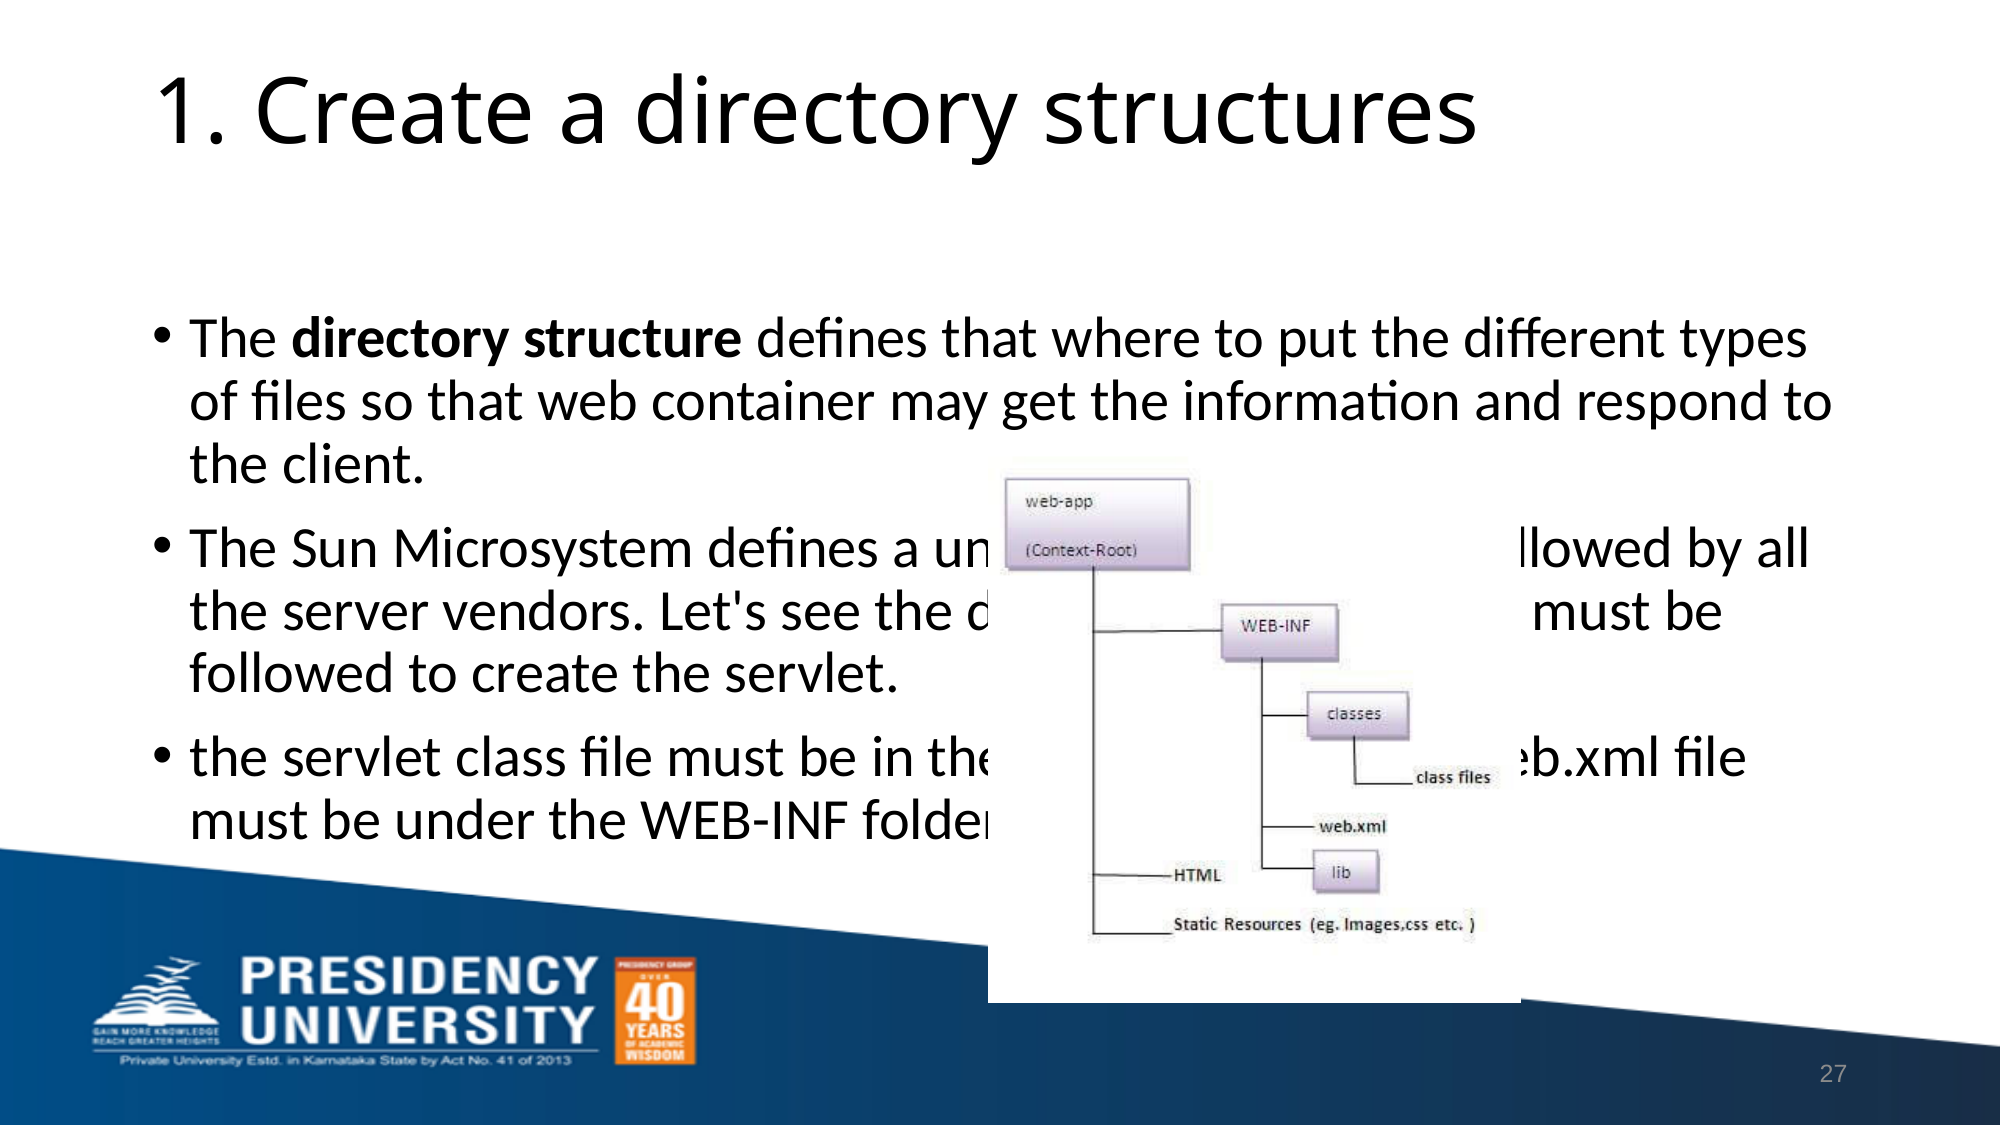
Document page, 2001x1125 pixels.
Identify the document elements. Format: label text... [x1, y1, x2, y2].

list The directory structure defines that where to put the different types of files so that web container may get the information and respond to the client. The Sun Microsystem defines a unique standard to be followed by all the server vendors. Let's see the directory structure that must be followed to create the servlet. the servlet class file must be in the classes folder. The web.xml file must be under the WEB-INF folder. [137, 299, 1863, 1014]
picture [0, 845, 2000, 1125]
title 1. Create a directory structures [137, 59, 1863, 278]
picture [988, 433, 1521, 1004]
slide_number 27 [1412, 1042, 1863, 1103]
